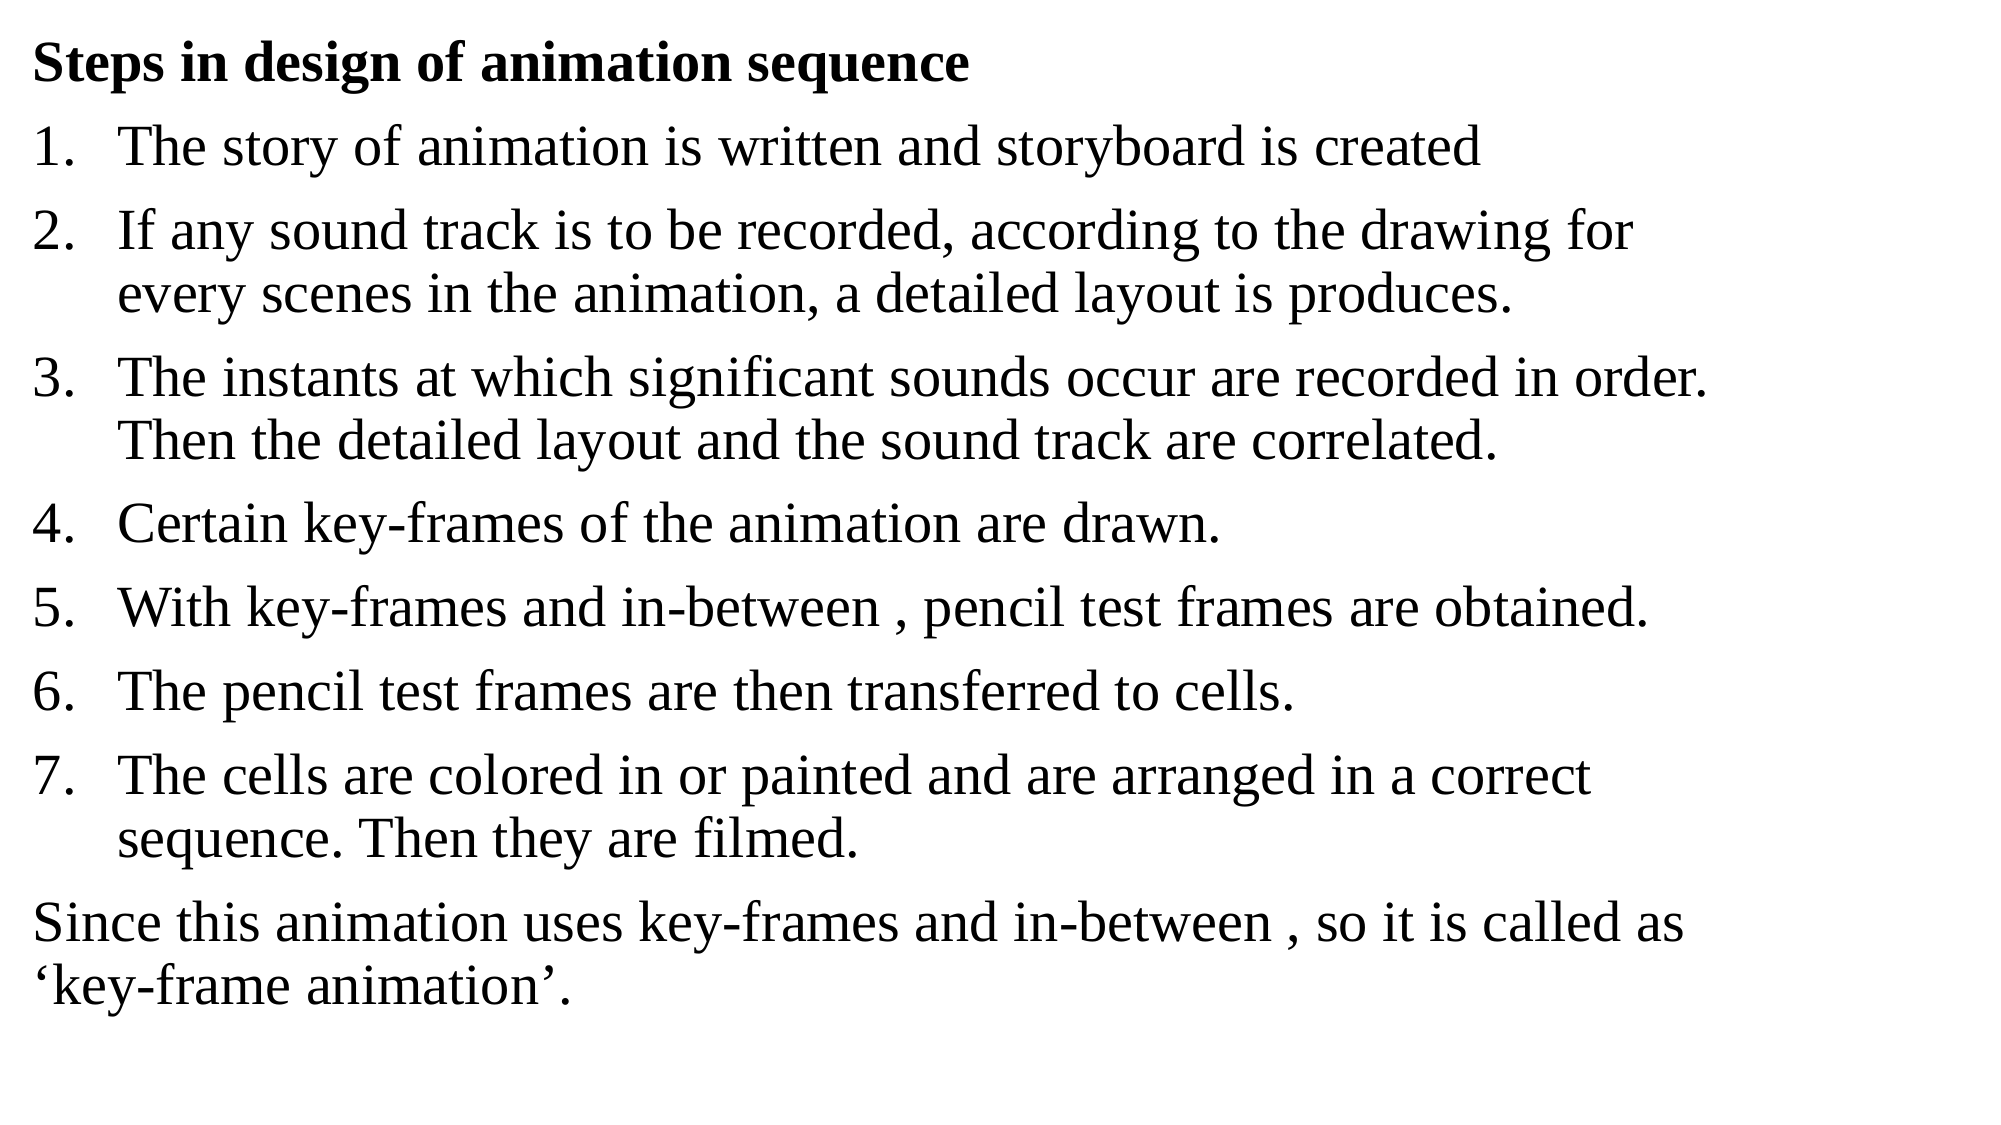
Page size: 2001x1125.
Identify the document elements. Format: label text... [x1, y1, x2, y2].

list Steps in design of animation sequence The story of animation is written and storyboard is created If any sound track is to be recorded, according to the drawing for every scenes in the animation, a detailed layout is produces. The instants at which significant sounds occur are recorded in order. Then the detailed layout and the sound track are correlated. Certain key-frames of the animation are drawn. With key-frames and in-between , pencil test frames are obtained. The pencil test frames are then transferred to cells. The cells are colored in or painted and are arranged in a correct sequence. Then they are filmed. Since this animation uses key-frames and in-between , so it is called as ‘key-frame animation’. [17, 24, 1762, 1095]
